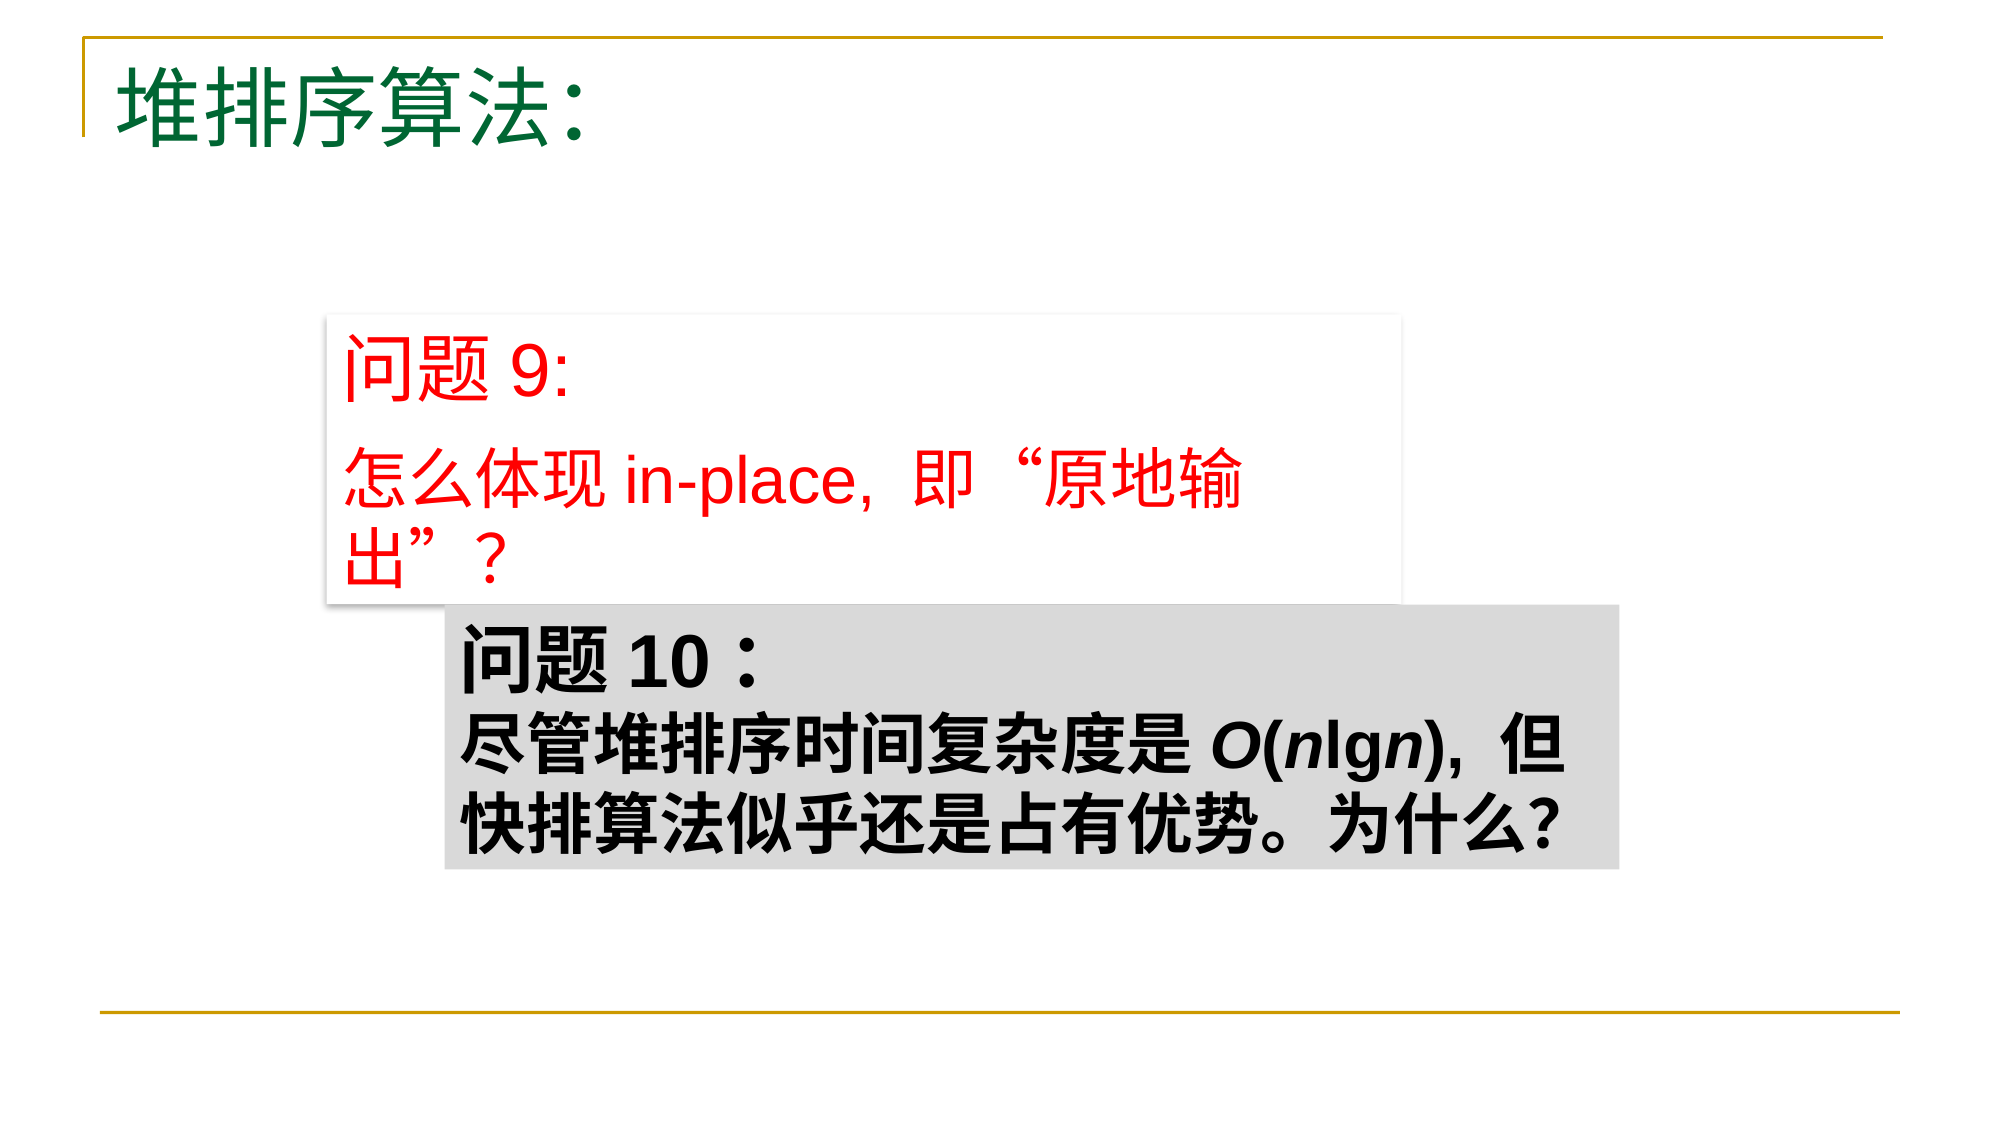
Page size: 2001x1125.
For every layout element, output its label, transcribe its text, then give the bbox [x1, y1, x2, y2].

text_box 问题9: 怎么体现in-place, 即“原地输出”？ [326, 314, 1402, 605]
title 堆排序算法： [99, 45, 1900, 233]
text_box 问题10： 尽管堆排序时间复杂度是O(nlgn), 但快排算法似乎还是占有优势。为什么？ [444, 604, 1620, 870]
